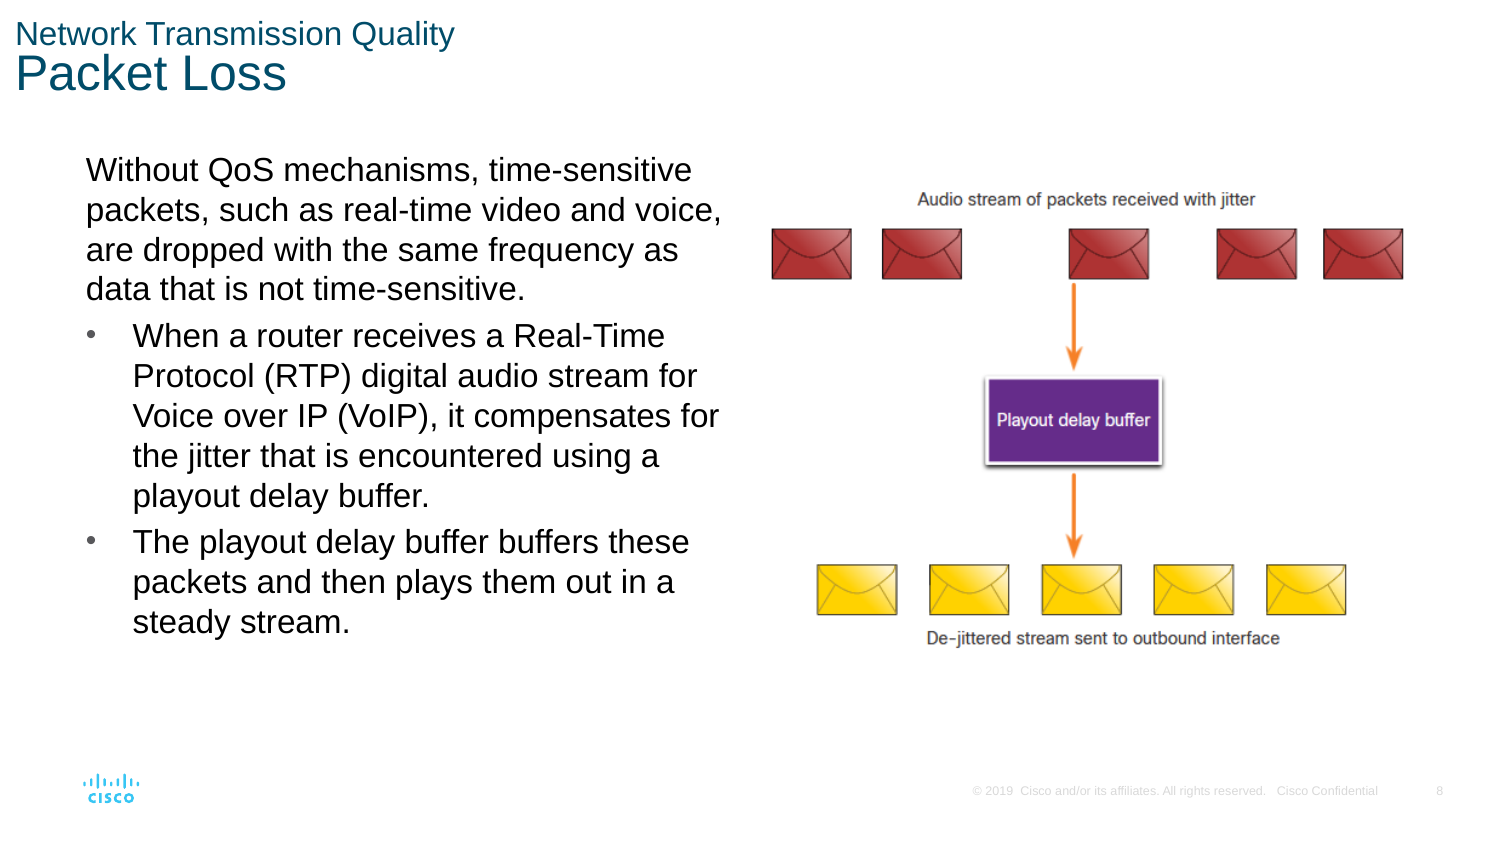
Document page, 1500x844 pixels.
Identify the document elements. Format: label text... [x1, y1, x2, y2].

list Without QoS mechanisms, time-sensitive packets, such as real-time video and voice, are dropped with the same frequency as data that is not time-sensitive. When a router receives a Real-Time Protocol (RTP) digital audio stream for Voice over IP (VoIP), it compensates for the jitter that is encountered using a playout delay buffer. The playout delay buffer buffers these packets and then plays them out in a steady stream. [70, 140, 750, 709]
picture [749, 184, 1430, 659]
title Network Transmission Quality Packet Loss [0, 0, 1369, 121]
